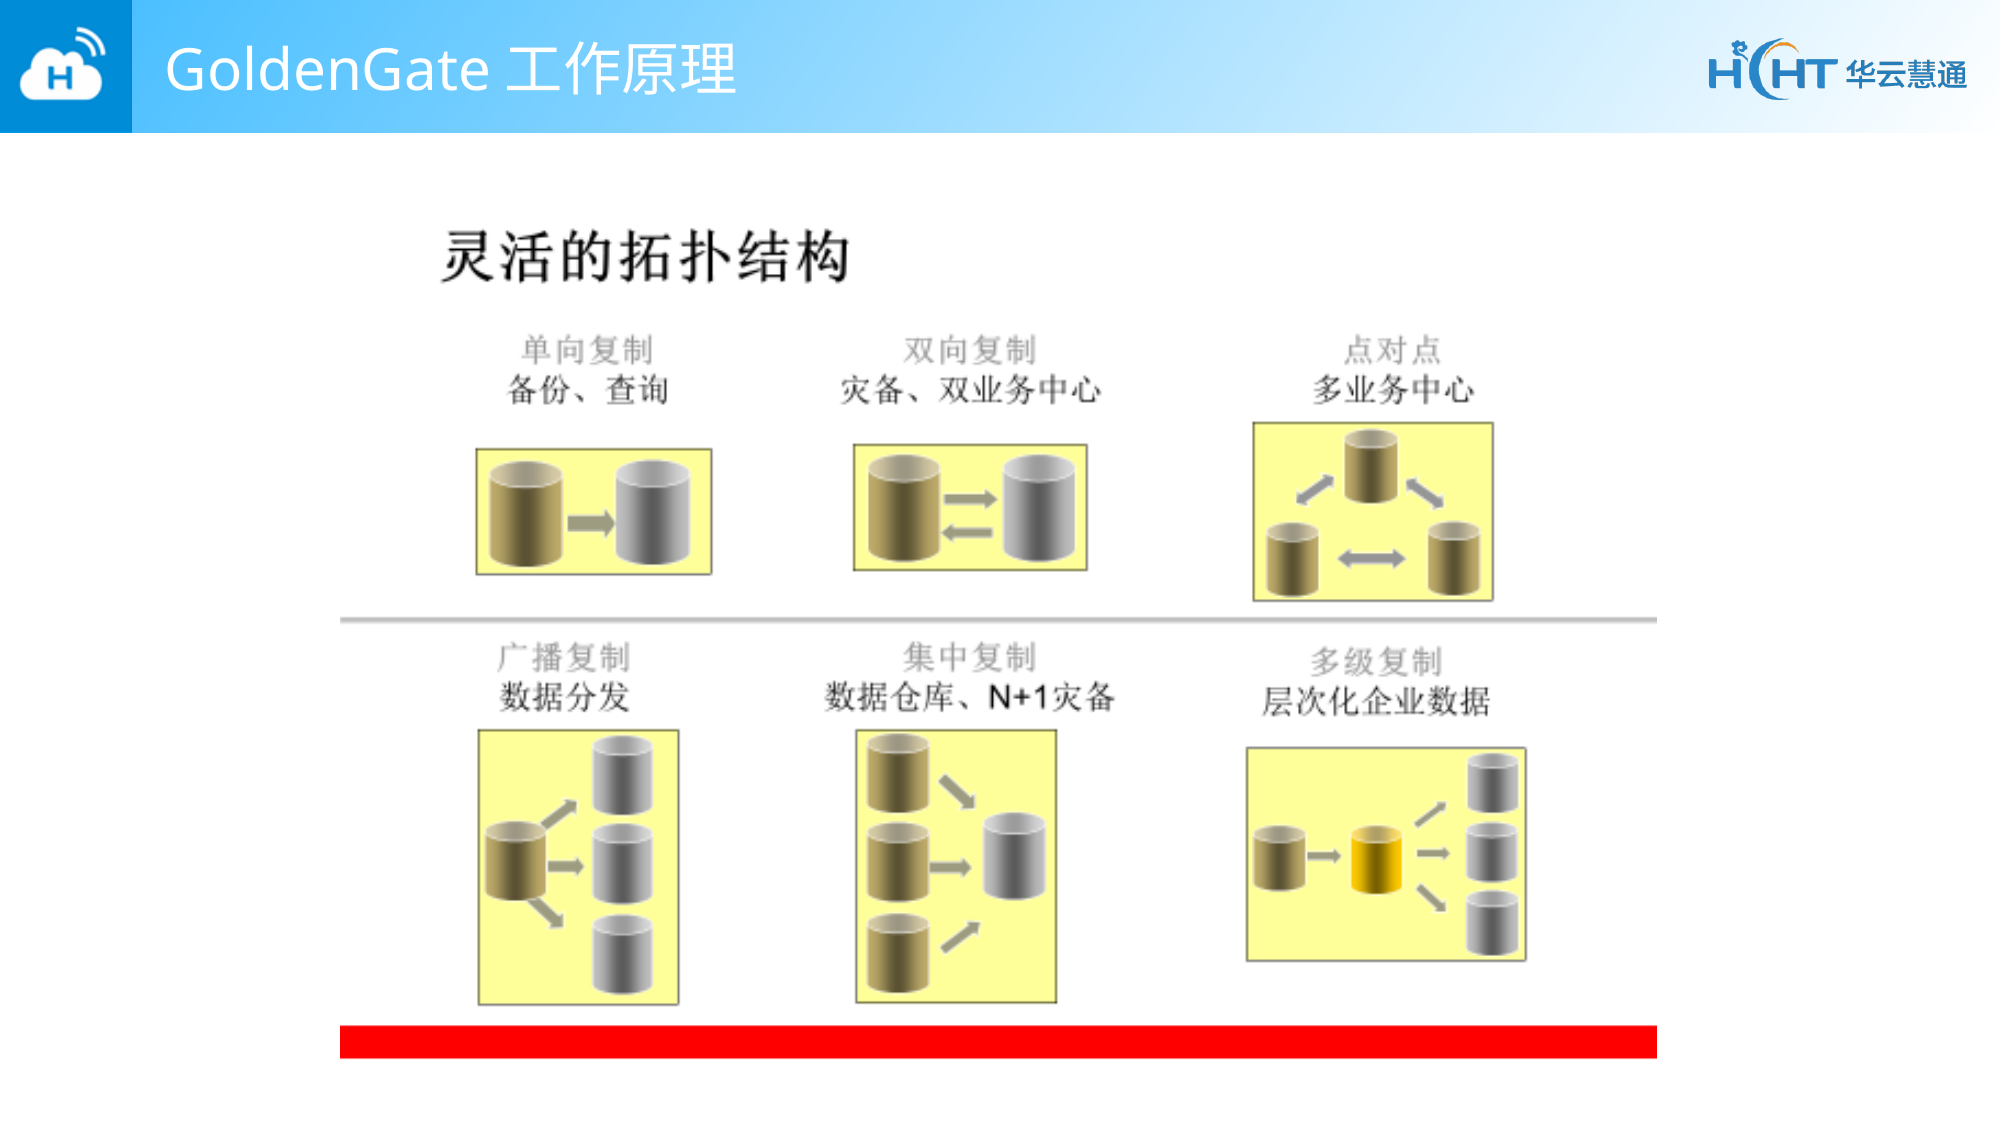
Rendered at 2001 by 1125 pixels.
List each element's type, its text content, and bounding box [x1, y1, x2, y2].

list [340, 137, 1657, 1125]
picture [18, 46, 104, 102]
picture [1699, 31, 1978, 102]
title GoldenGate工作原理 [150, 32, 1657, 104]
picture [74, 25, 108, 58]
